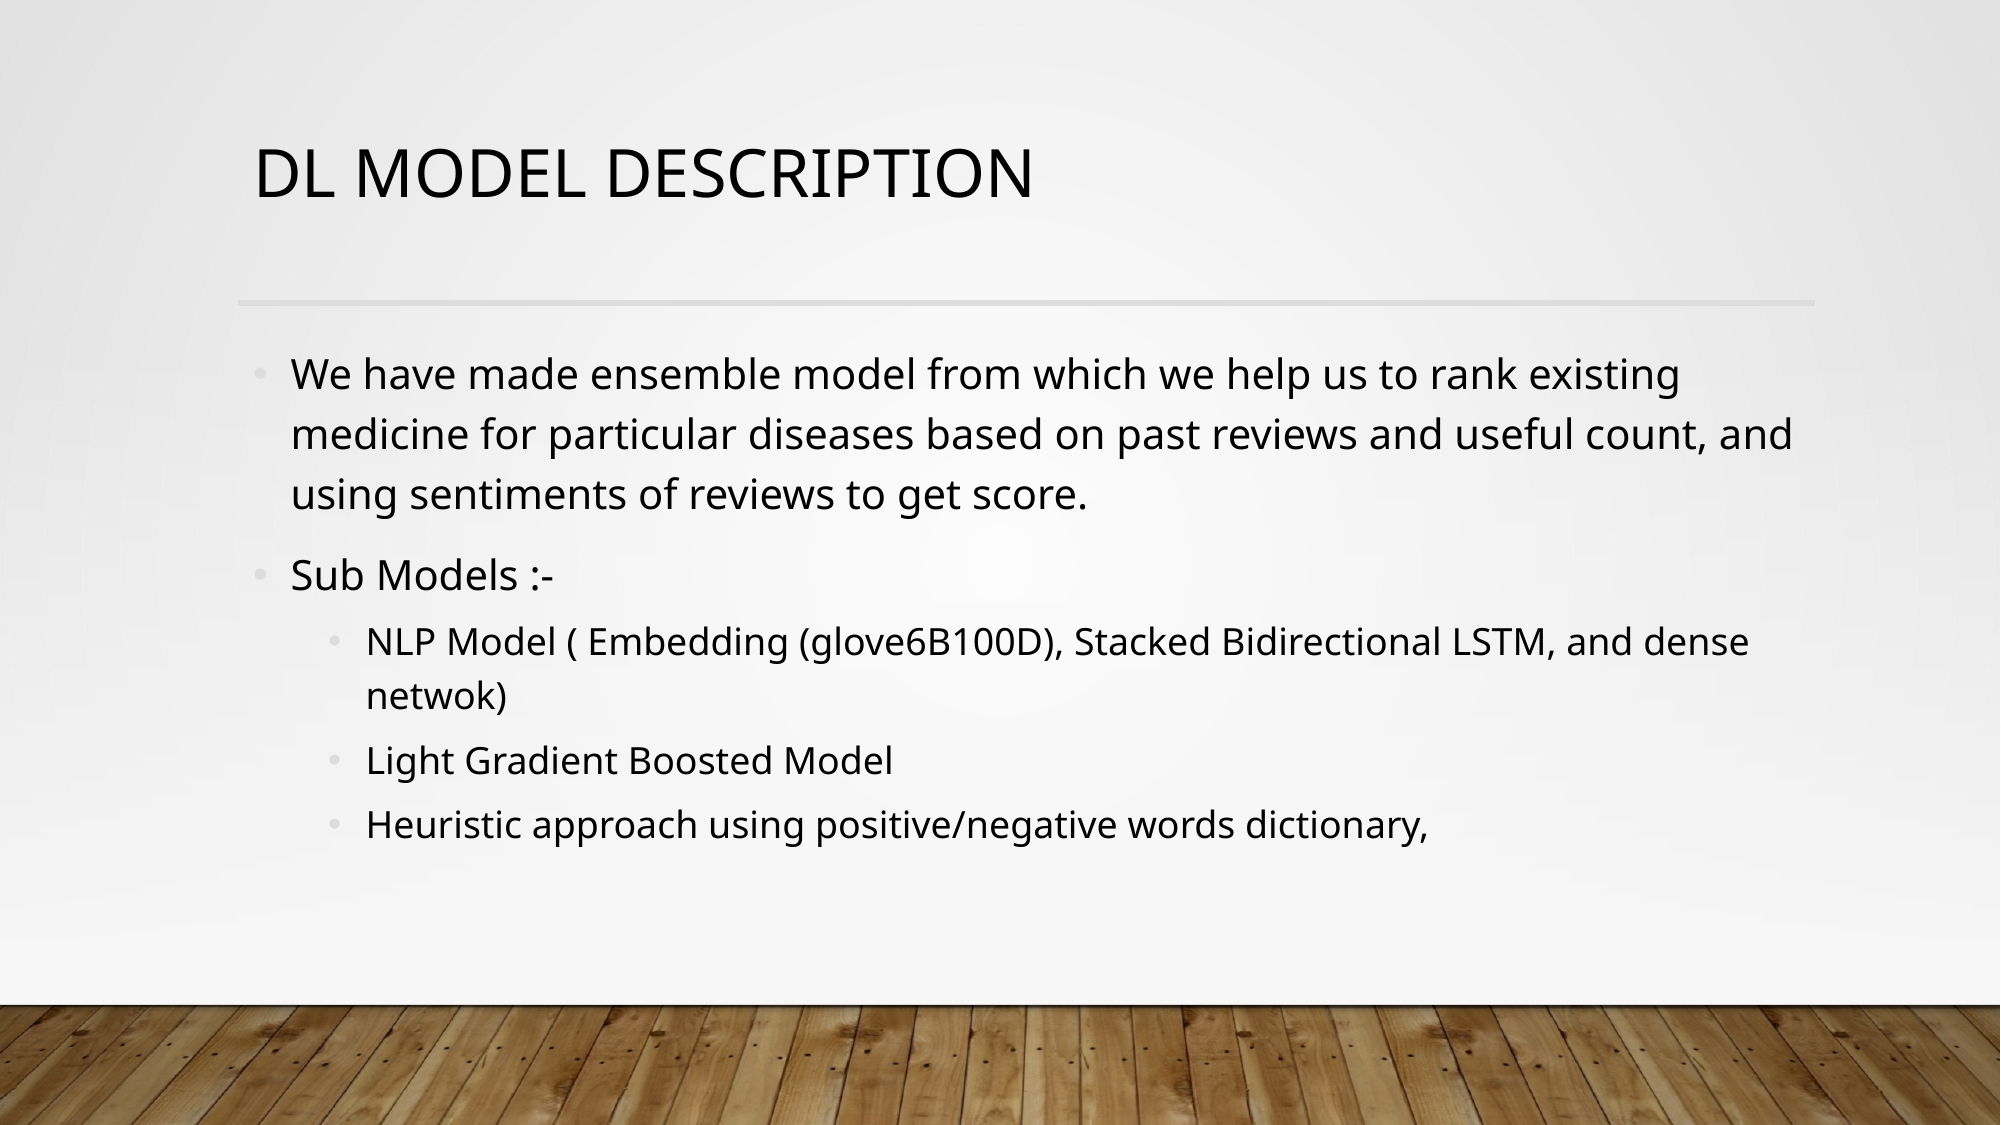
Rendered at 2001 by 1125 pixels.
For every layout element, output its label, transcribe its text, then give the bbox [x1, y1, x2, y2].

picture [0, 1005, 2000, 1125]
title DL Model description [238, 131, 1814, 305]
list We have made ensemble model from which we help us to rank existing medicine for particular diseases based on past reviews and useful count, and using sentiments of reviews to get score. Sub Models :- NLP Model ( Embedding (glove6B100D), Stacked Bidirectional LSTM, and dense netwok) Light Gradient Boosted Model Heuristic approach using positive/negative words dictionary, [238, 330, 1814, 897]
